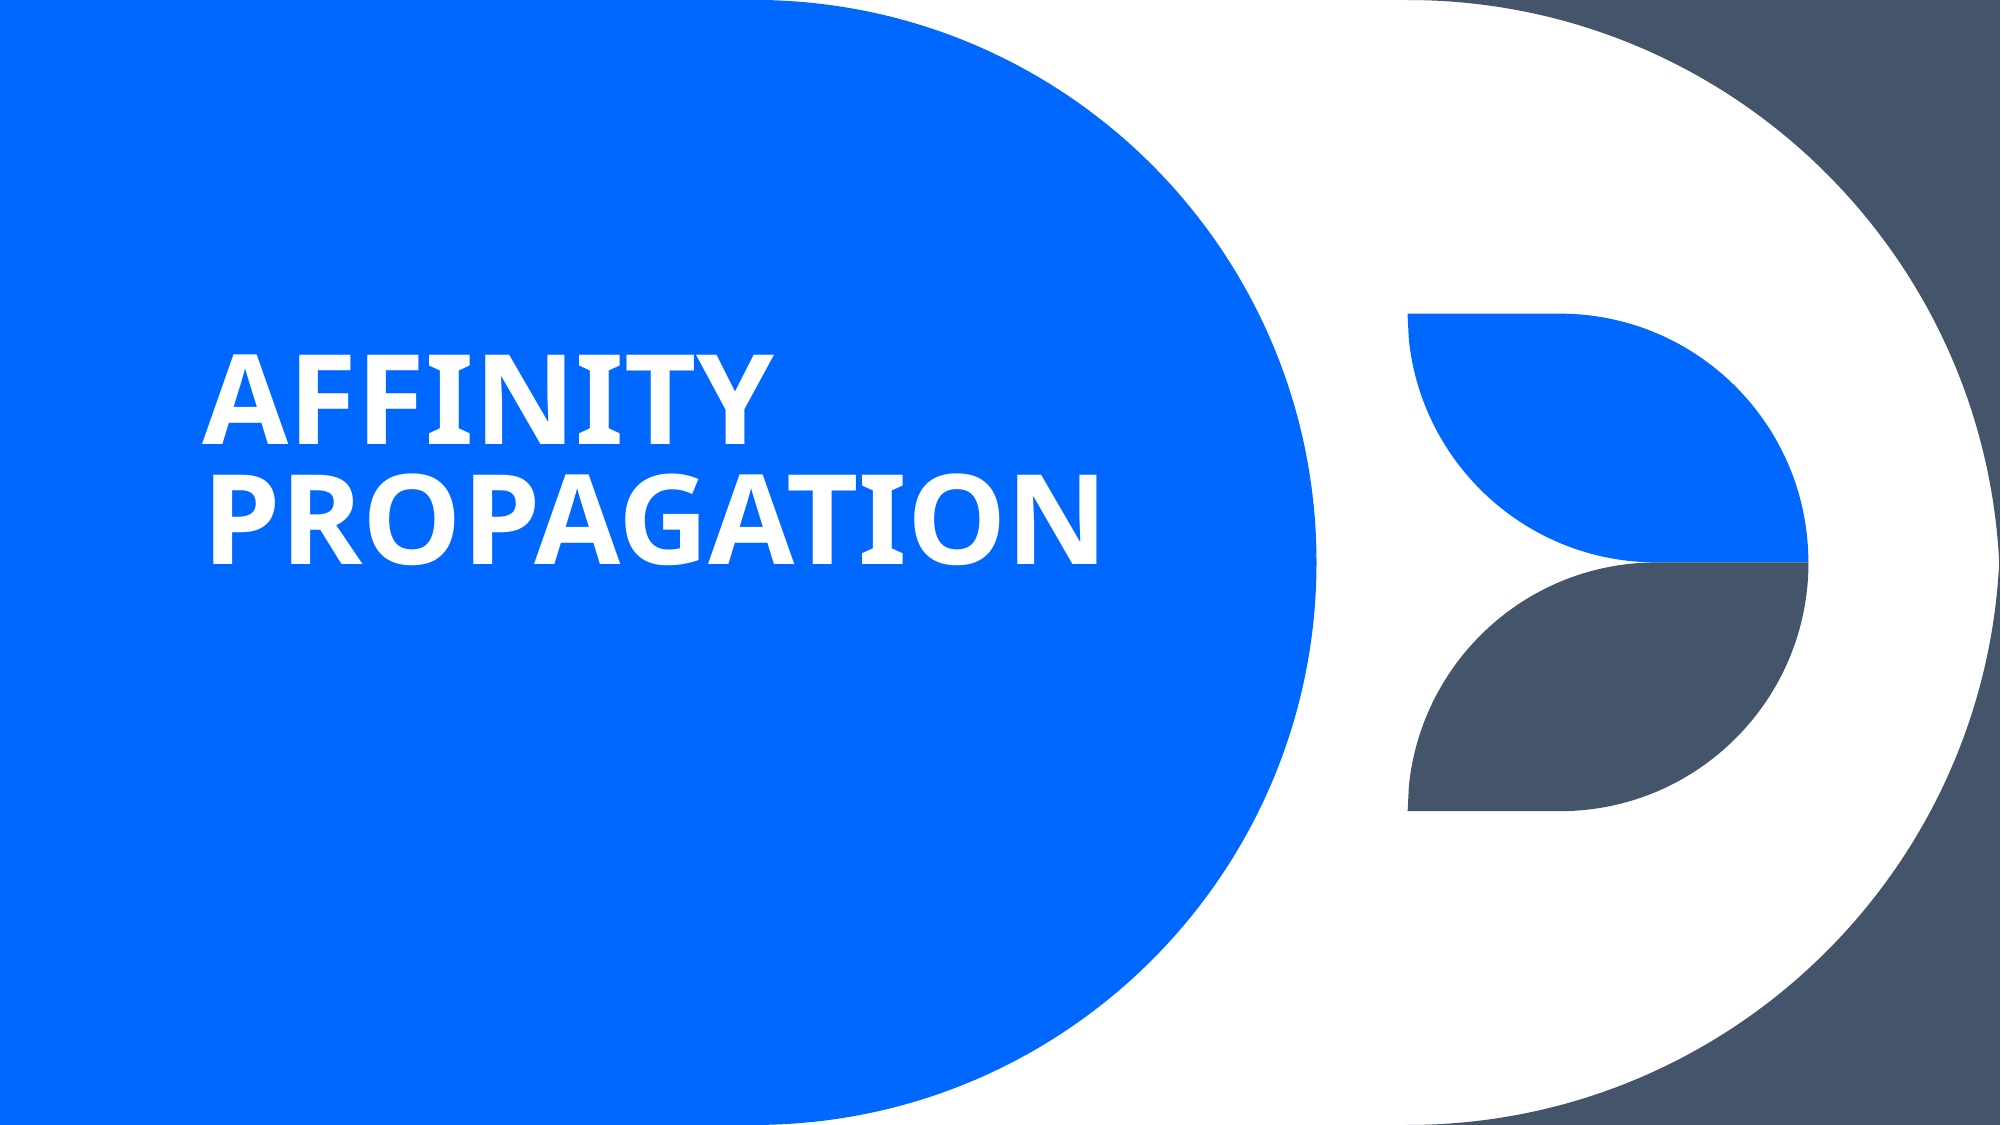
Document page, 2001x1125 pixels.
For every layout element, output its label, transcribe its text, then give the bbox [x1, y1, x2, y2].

title AFFINITY PROPAGATION [187, 52, 1212, 590]
subtitle [1011, 469, 2000, 619]
